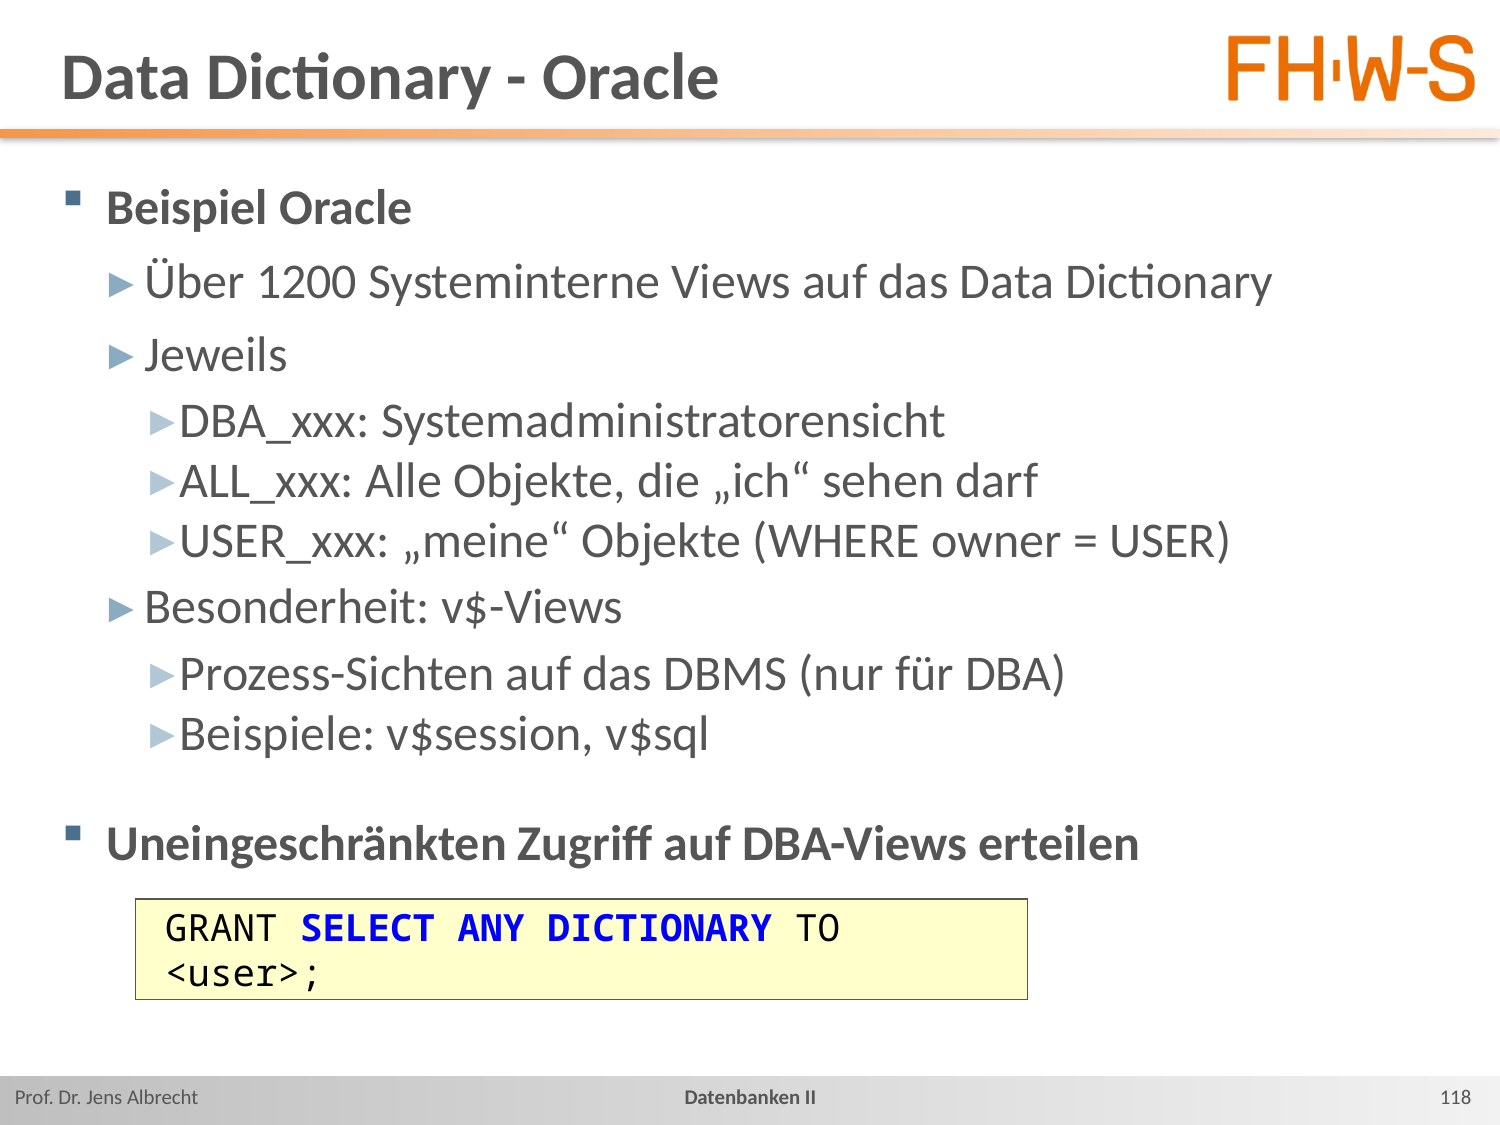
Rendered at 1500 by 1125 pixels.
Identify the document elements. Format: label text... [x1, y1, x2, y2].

list Beispiel Oracle Über 1200 Systeminterne Views auf das Data Dictionary Jeweils DBA_xxx: Systemadministratorensicht ALL_xxx: Alle Objekte, die „ich“ sehen darf USER_xxx: „meine“ Objekte (WHERE owner = USER) Besonderheit: v$-Views Prozess-Sichten auf das DBMS (nur für DBA) Beispiele: v$session, v$sql Uneingeschränkten Zugriff auf DBA-Views erteilen [46, 166, 1454, 1041]
picture [1228, 35, 1483, 114]
text_box GRANT SELECT ANY DICTIONARY TO <user>; [135, 899, 1028, 1000]
title Data Dictionary - Oracle [47, 25, 1211, 126]
